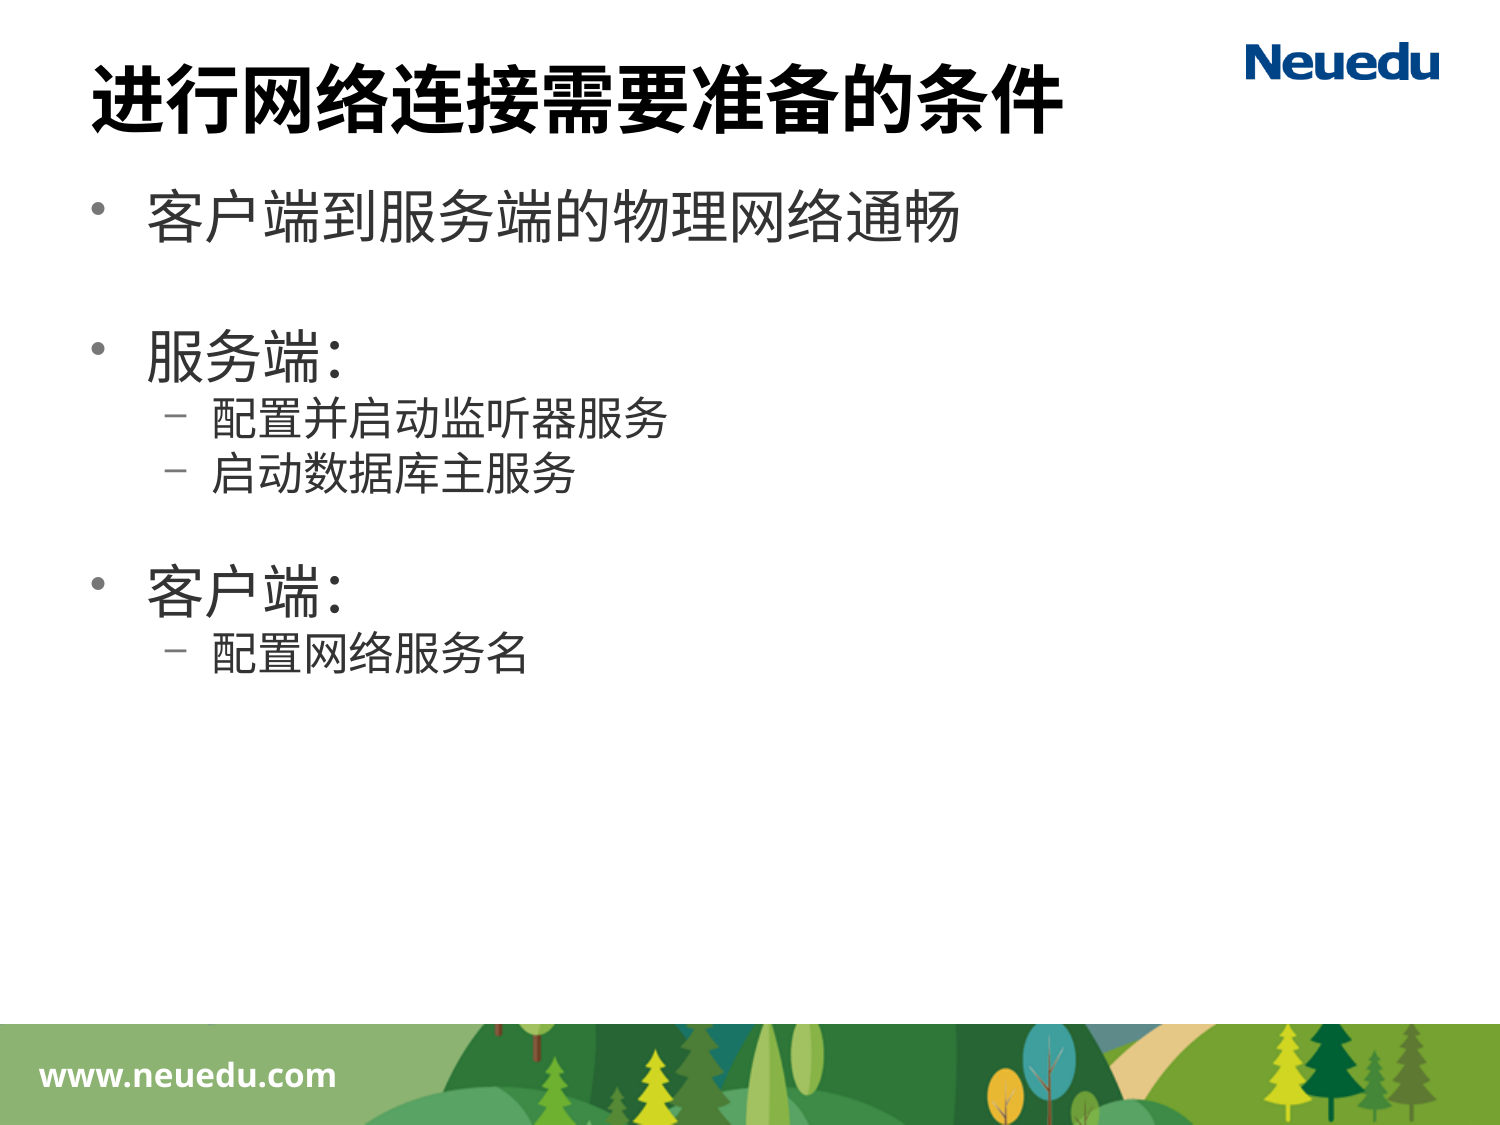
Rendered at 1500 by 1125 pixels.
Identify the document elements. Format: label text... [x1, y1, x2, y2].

picture [0, 1024, 1500, 1125]
title 进行网络连接需要准备的条件 [75, 45, 1425, 150]
list 客户端到服务端的物理网络通畅 服务端： 配置并启动监听器服务 启动数据库主服务 客户端： 配置网络服务名 [75, 172, 1412, 988]
picture [1246, 42, 1439, 80]
